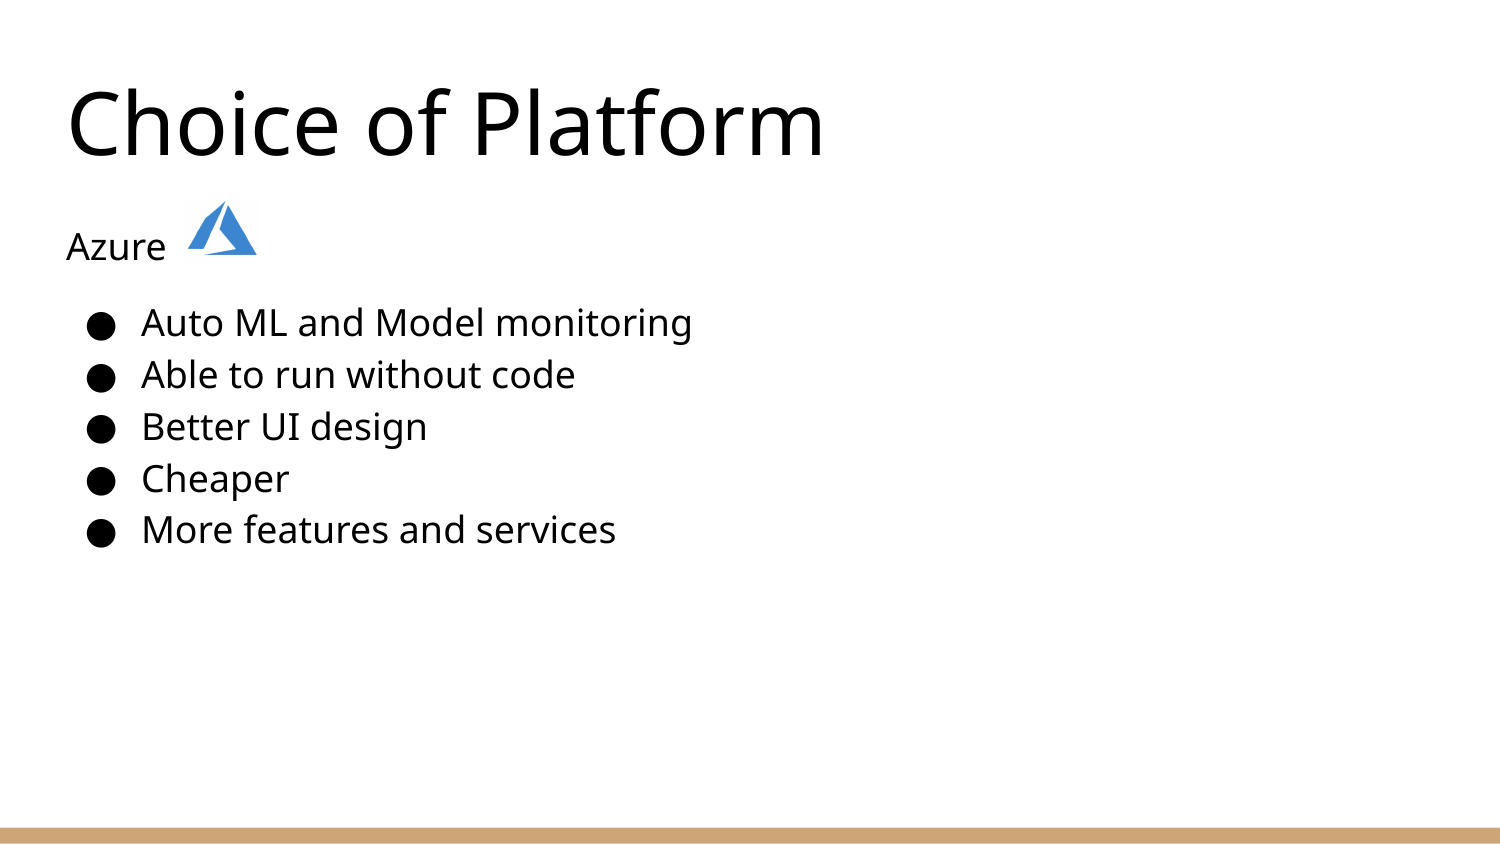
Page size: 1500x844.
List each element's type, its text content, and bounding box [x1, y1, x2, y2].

list Azure Auto ML and Model monitoring Able to run without code Better UI design Cheaper More features and services [51, 200, 1449, 752]
title Choice of Platform [51, 51, 1449, 189]
picture [184, 200, 260, 262]
